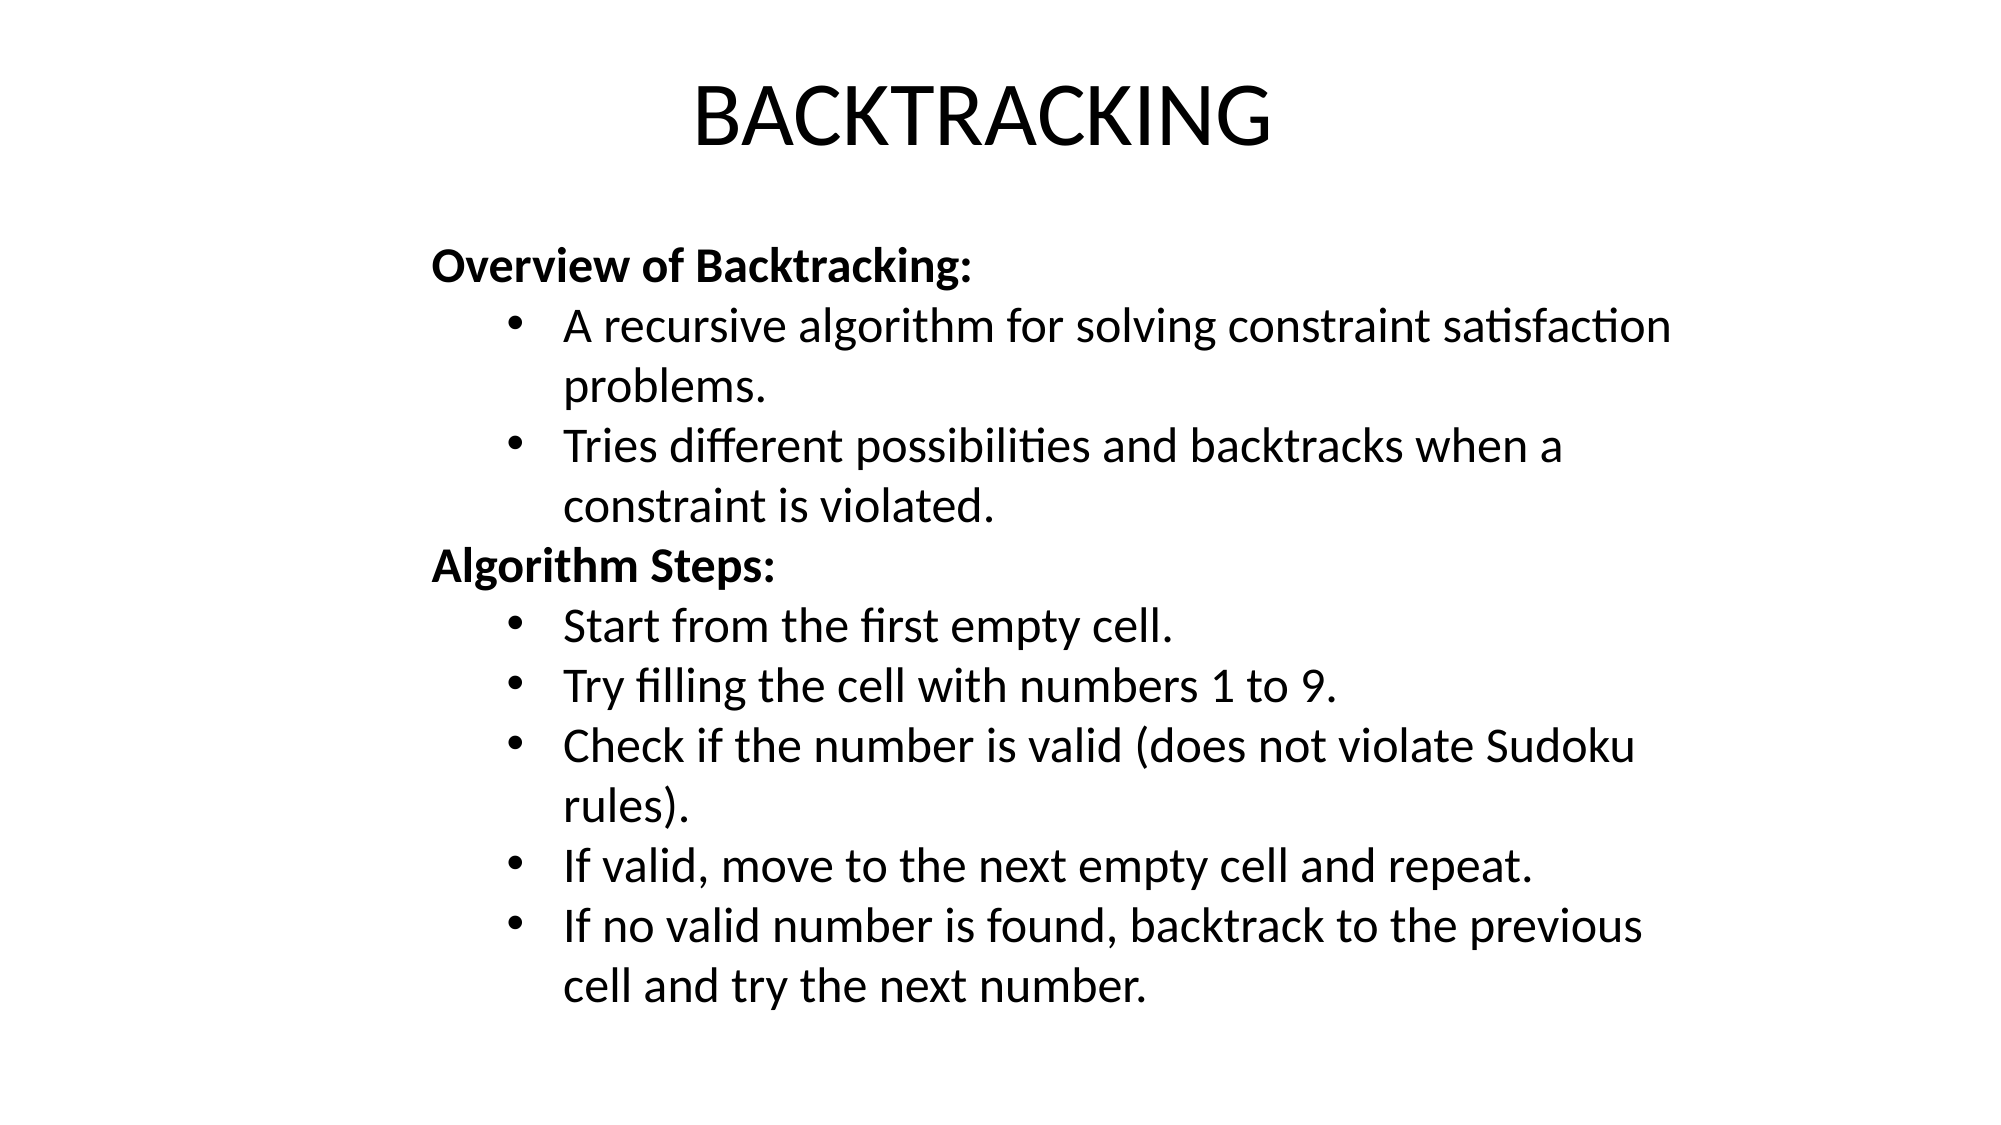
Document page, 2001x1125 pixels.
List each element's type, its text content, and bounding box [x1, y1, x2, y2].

text_box BACKTRACKING [677, 46, 1323, 172]
text_box Overview of Backtracking: A recursive algorithm for solving constraint satisfaction problems. Tries different possibilities and backtracks when a constraint is violated. Algorithm Steps: Start from the first empty cell. Try filling the cell with numbers 1 to 9. Check if the number is valid (does not violate Sudoku rules). If valid, move to the next empty cell and repeat. If no valid number is found, backtrack to the previous cell and try the next number. [416, 225, 1709, 1071]
